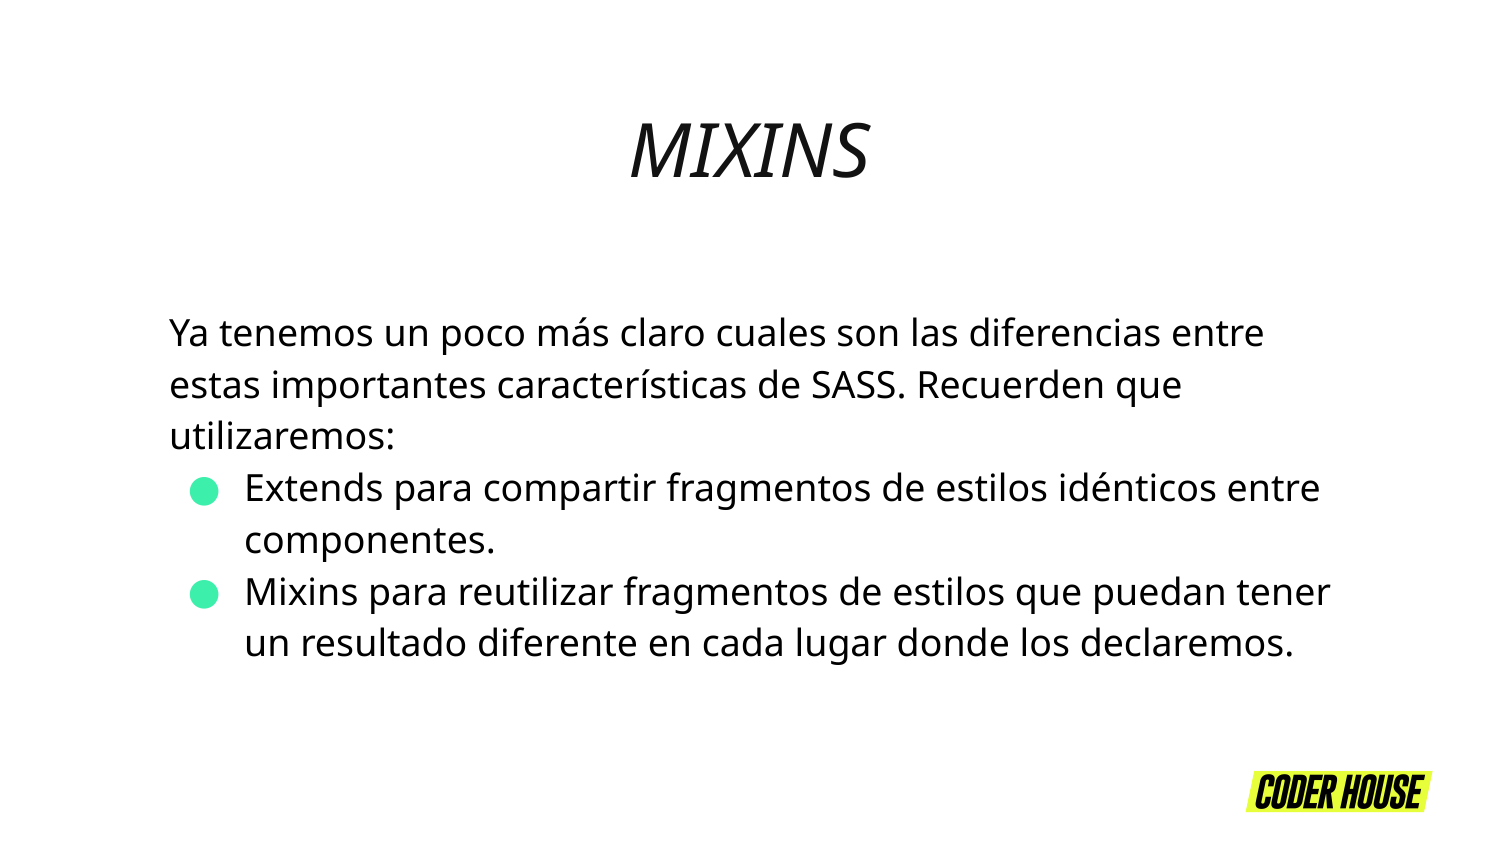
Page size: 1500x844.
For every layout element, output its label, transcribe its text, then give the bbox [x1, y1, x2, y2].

picture [1241, 764, 1437, 819]
text_box Ya tenemos un poco más claro cuales son las diferencias entre estas importantes características de SASS. Recuerden que utilizaremos: Extends para compartir fragmentos de estilos idénticos entre componentes. Mixins para reutilizar fragmentos de estilos que puedan tener un resultado diferente en cada lugar donde los declaremos. [154, 287, 1351, 644]
text_box MIXINS [229, 66, 1271, 229]
